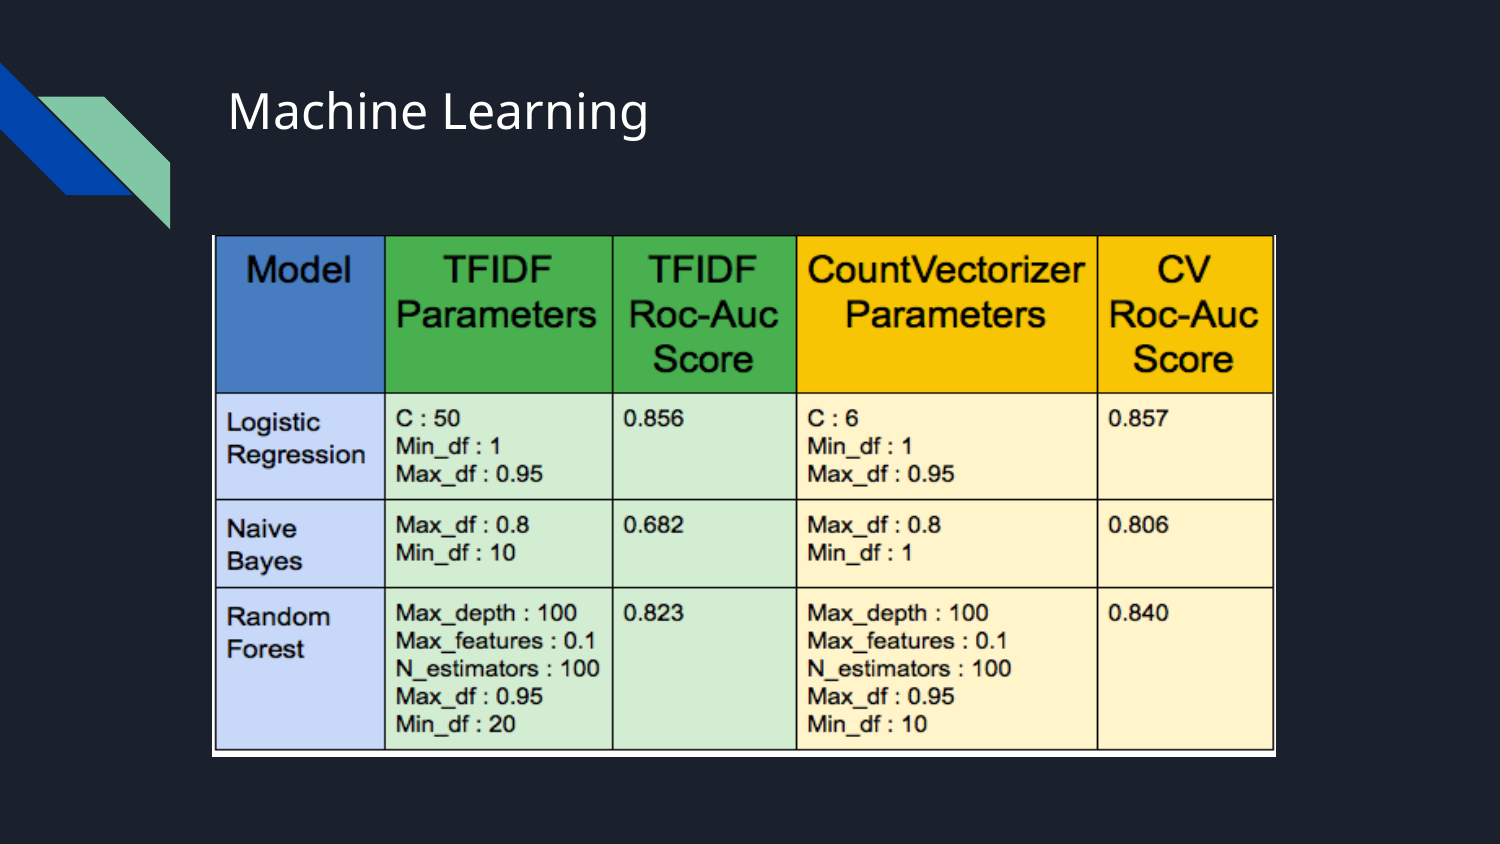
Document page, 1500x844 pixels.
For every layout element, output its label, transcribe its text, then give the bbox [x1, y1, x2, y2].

title Machine Learning [212, 64, 1368, 215]
picture [212, 234, 1277, 757]
